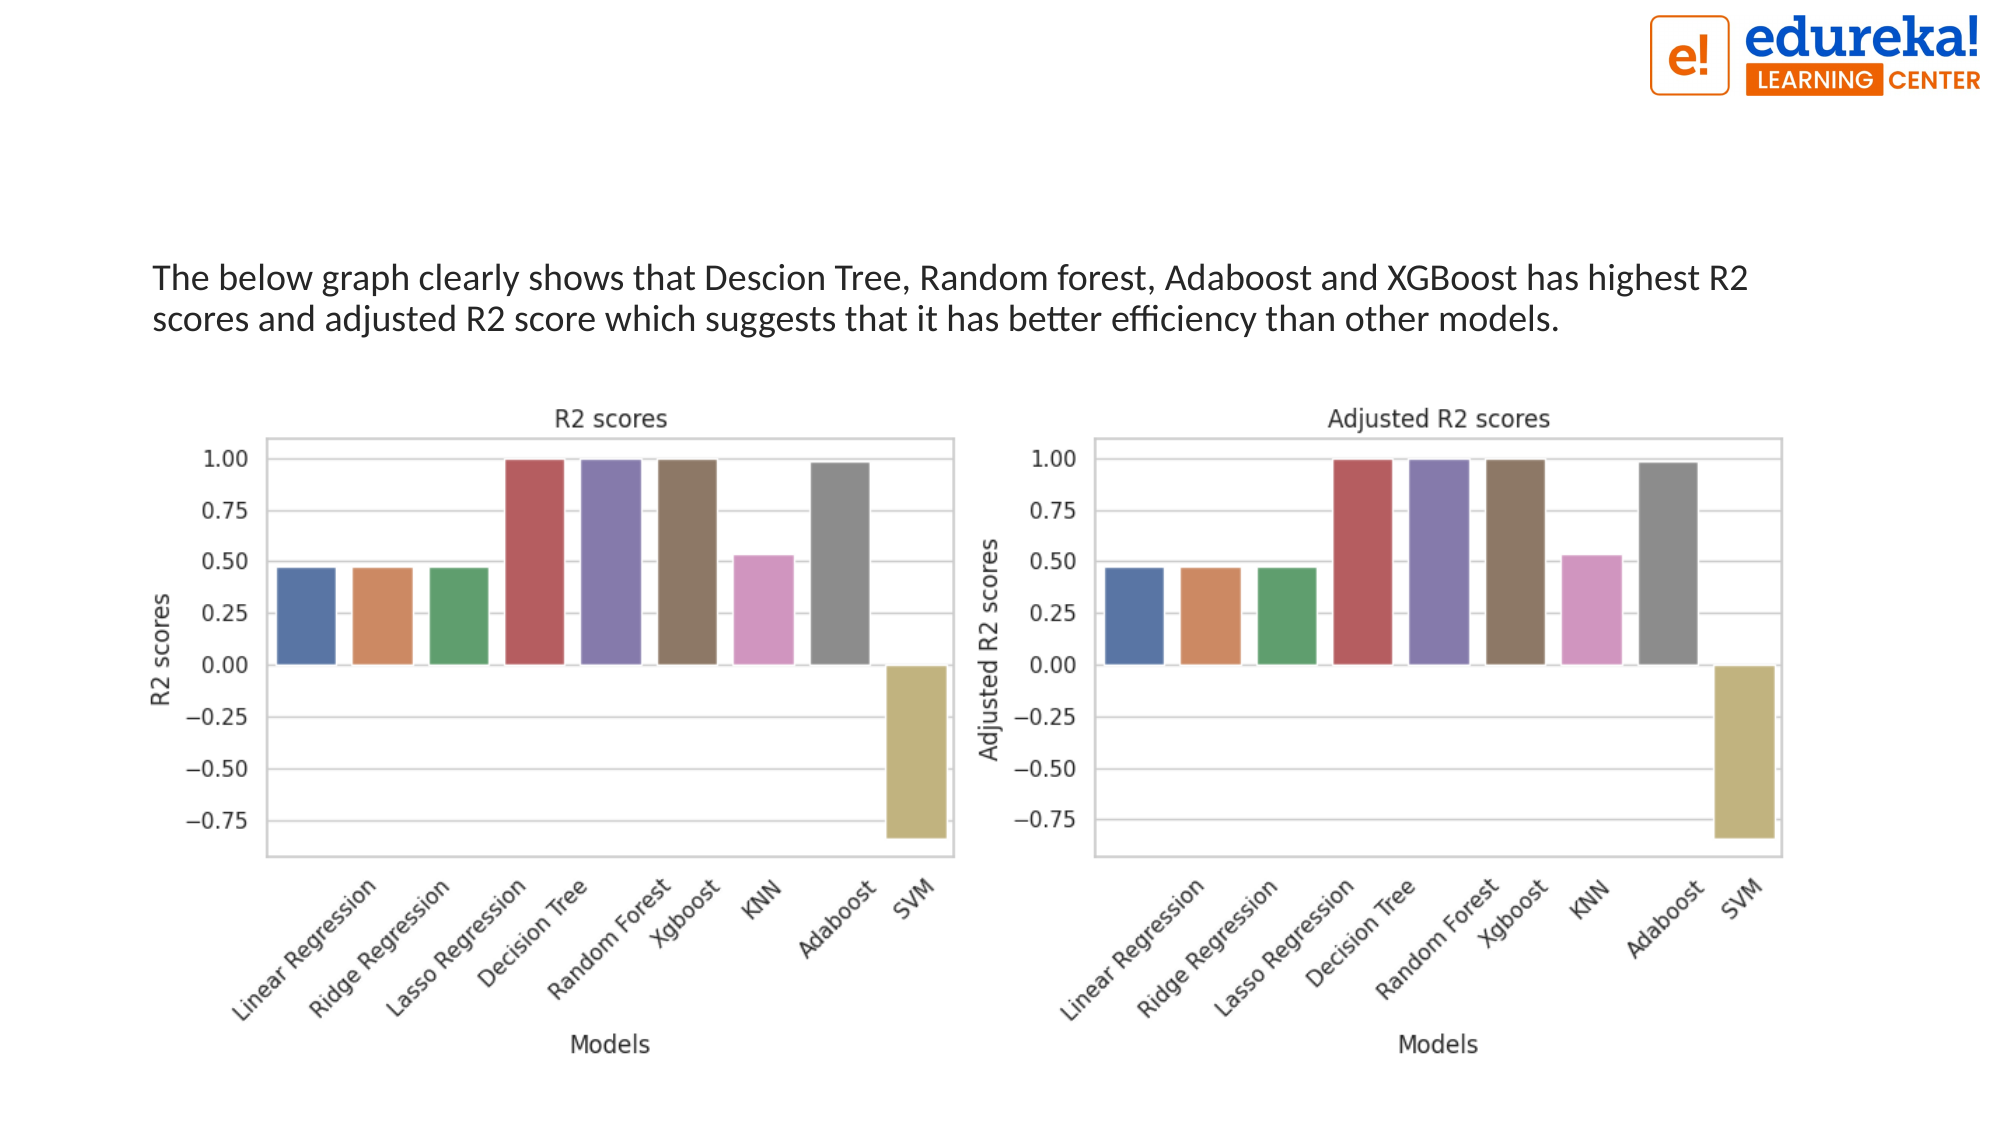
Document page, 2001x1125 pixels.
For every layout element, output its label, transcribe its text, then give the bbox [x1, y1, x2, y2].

list The below graph clearly shows that Descion Tree, Random forest, Adaboost and XGBoost has highest R2 scores and adjusted R2 score which suggests that it has better efficiency than other models. [137, 250, 1863, 378]
picture [1650, 15, 1980, 96]
picture [137, 394, 1796, 1073]
